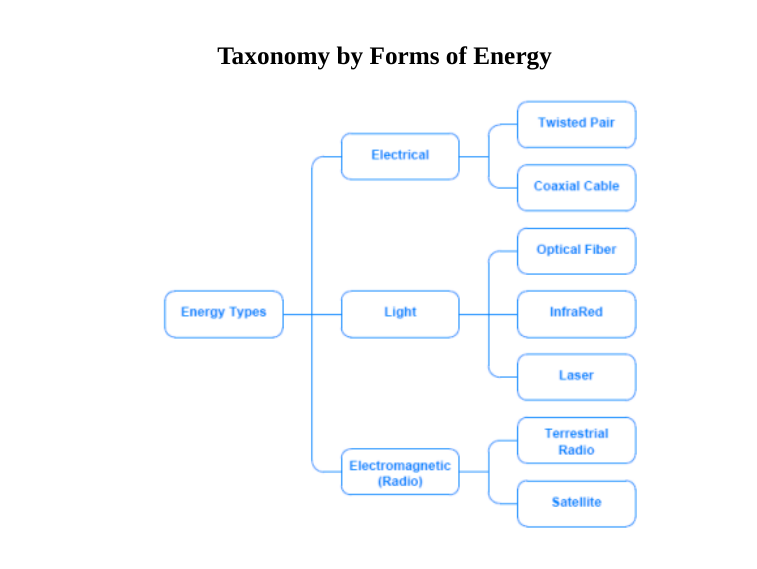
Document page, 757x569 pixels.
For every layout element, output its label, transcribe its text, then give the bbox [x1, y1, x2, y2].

picture [138, 95, 660, 531]
text_box Taxonomy by Forms of Energy [202, 32, 568, 78]
